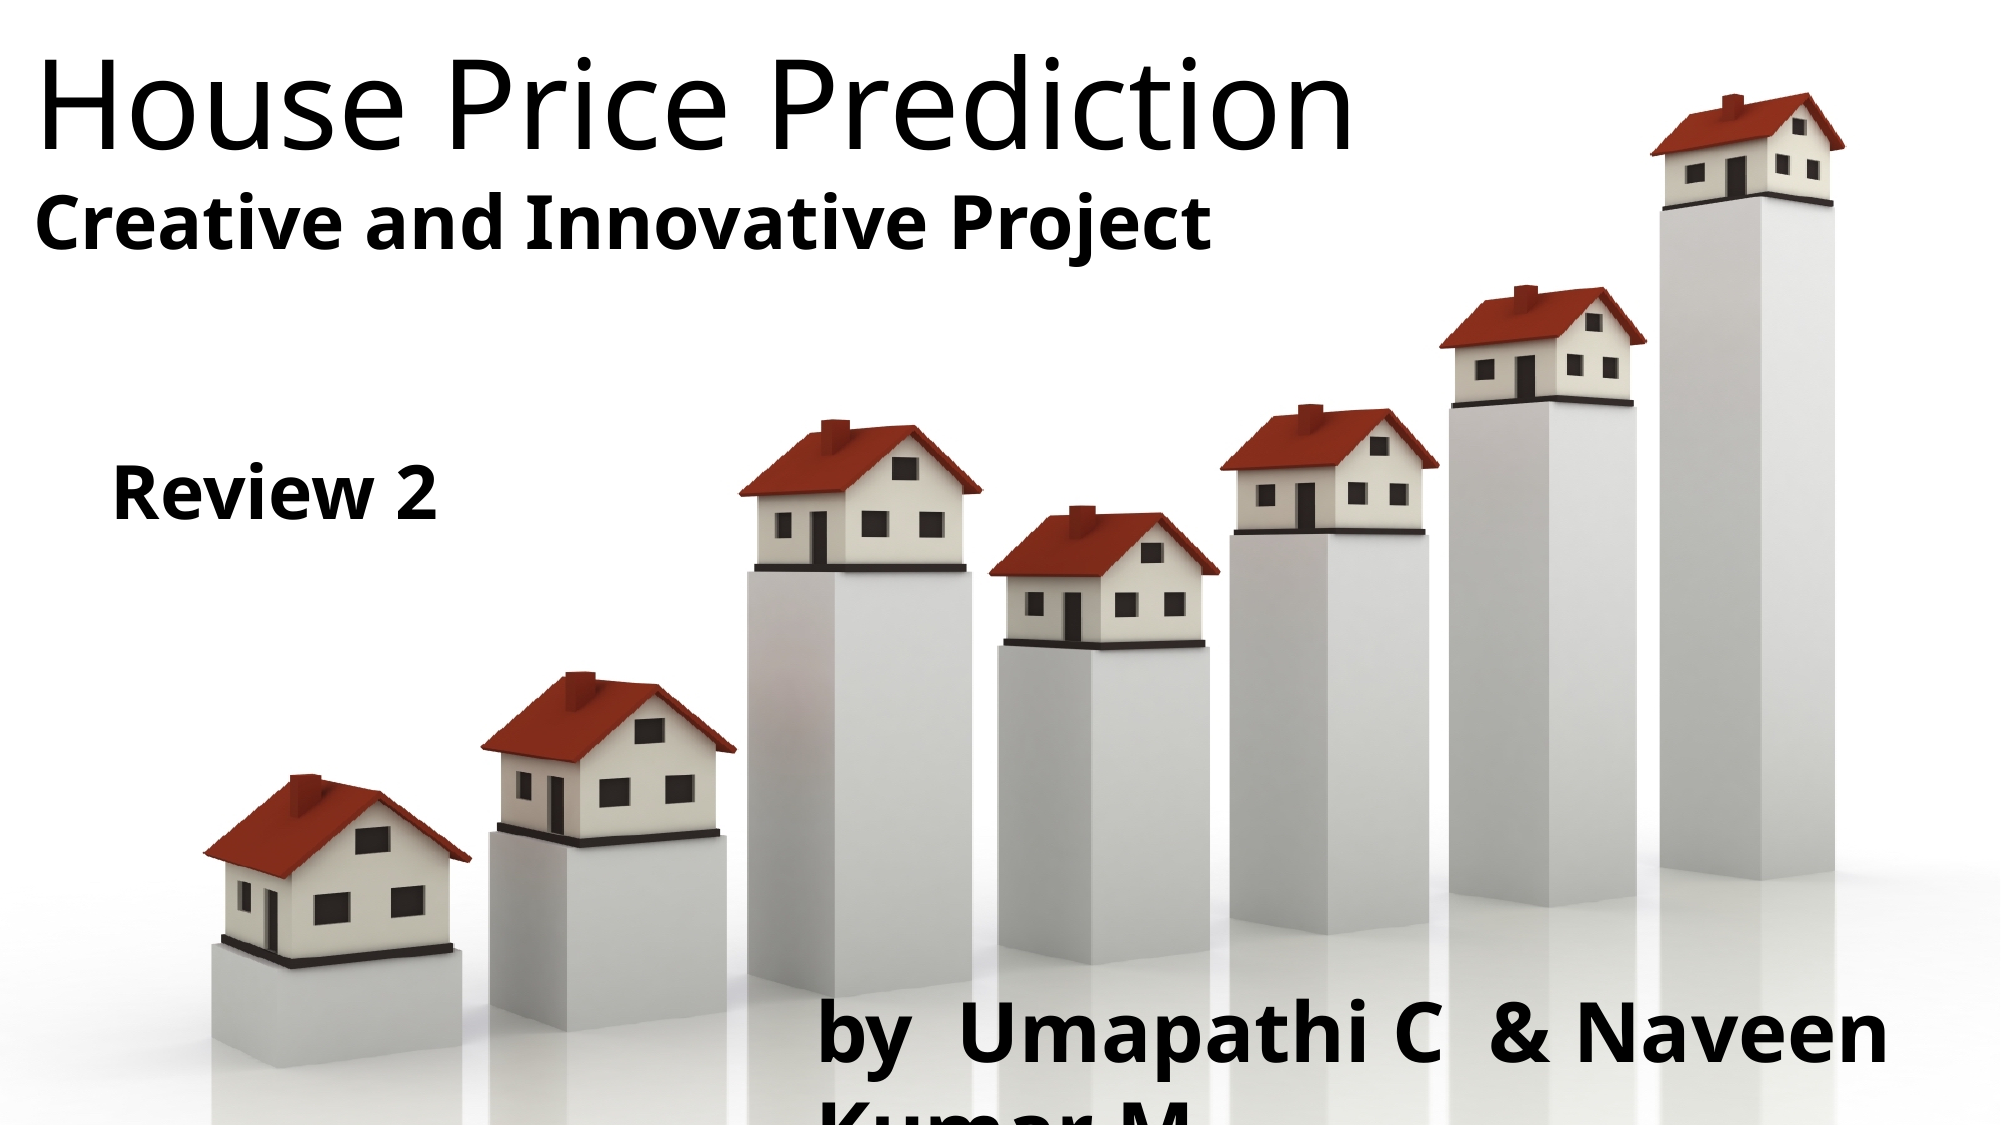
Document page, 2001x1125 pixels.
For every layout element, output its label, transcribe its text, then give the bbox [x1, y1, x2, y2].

picture [0, 0, 2001, 1125]
title House Price Prediction Creative and Innovative Project Review 2 [18, 40, 1530, 609]
subtitle by Umapathi C & Naveen Kumar M [799, 854, 2000, 1125]
